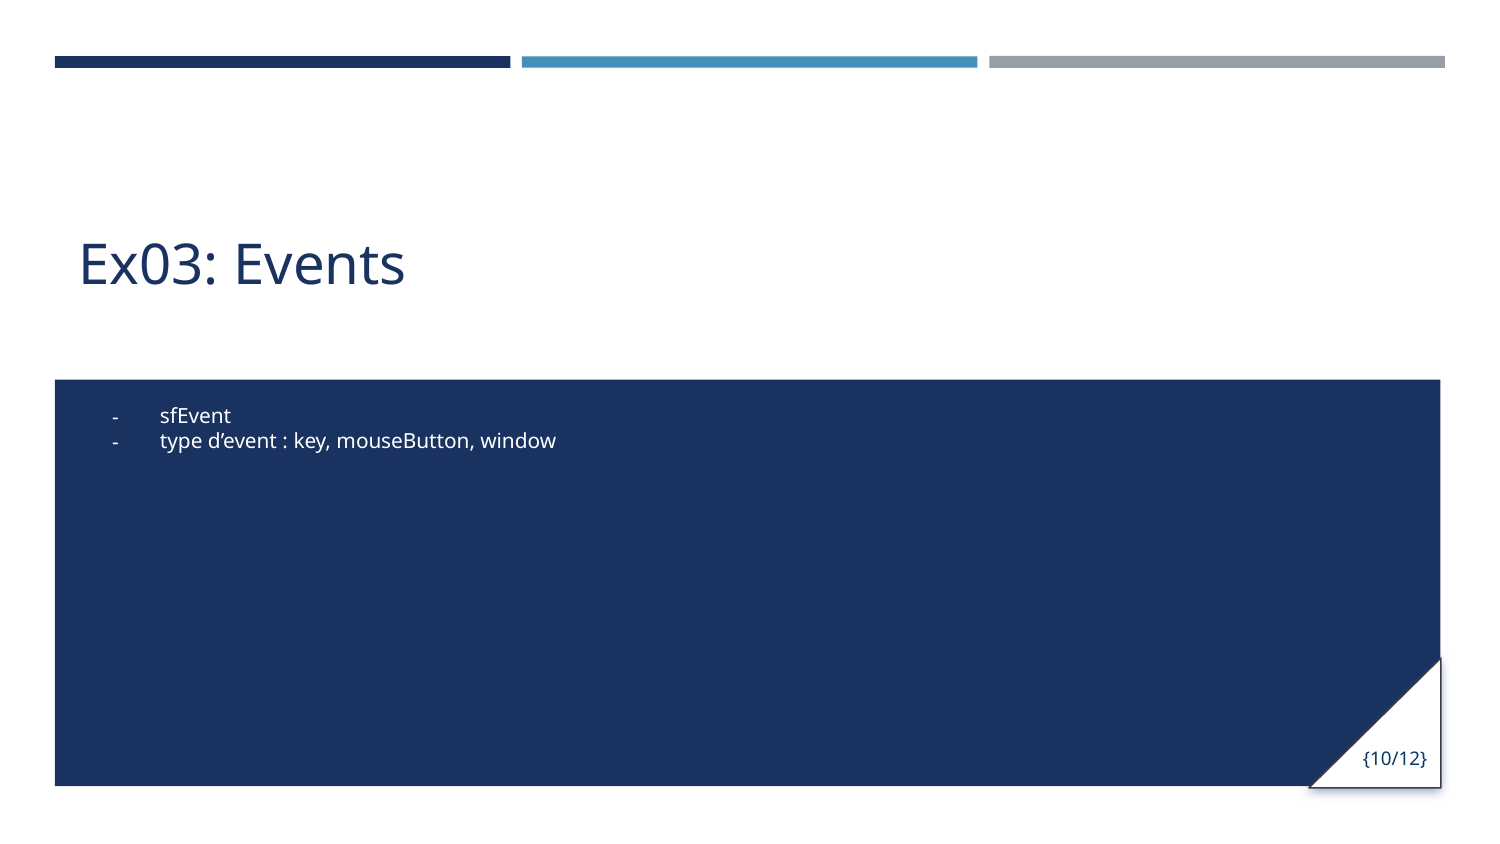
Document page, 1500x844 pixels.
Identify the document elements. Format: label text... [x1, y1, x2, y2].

text_box {10/12} [1347, 734, 1454, 781]
text_box [1363, 657, 1441, 734]
title Ex03: Events [66, 119, 1420, 302]
text_box [1308, 750, 1441, 788]
subtitle sfEvent type d’event : key, mouseButton, window [73, 397, 1427, 673]
